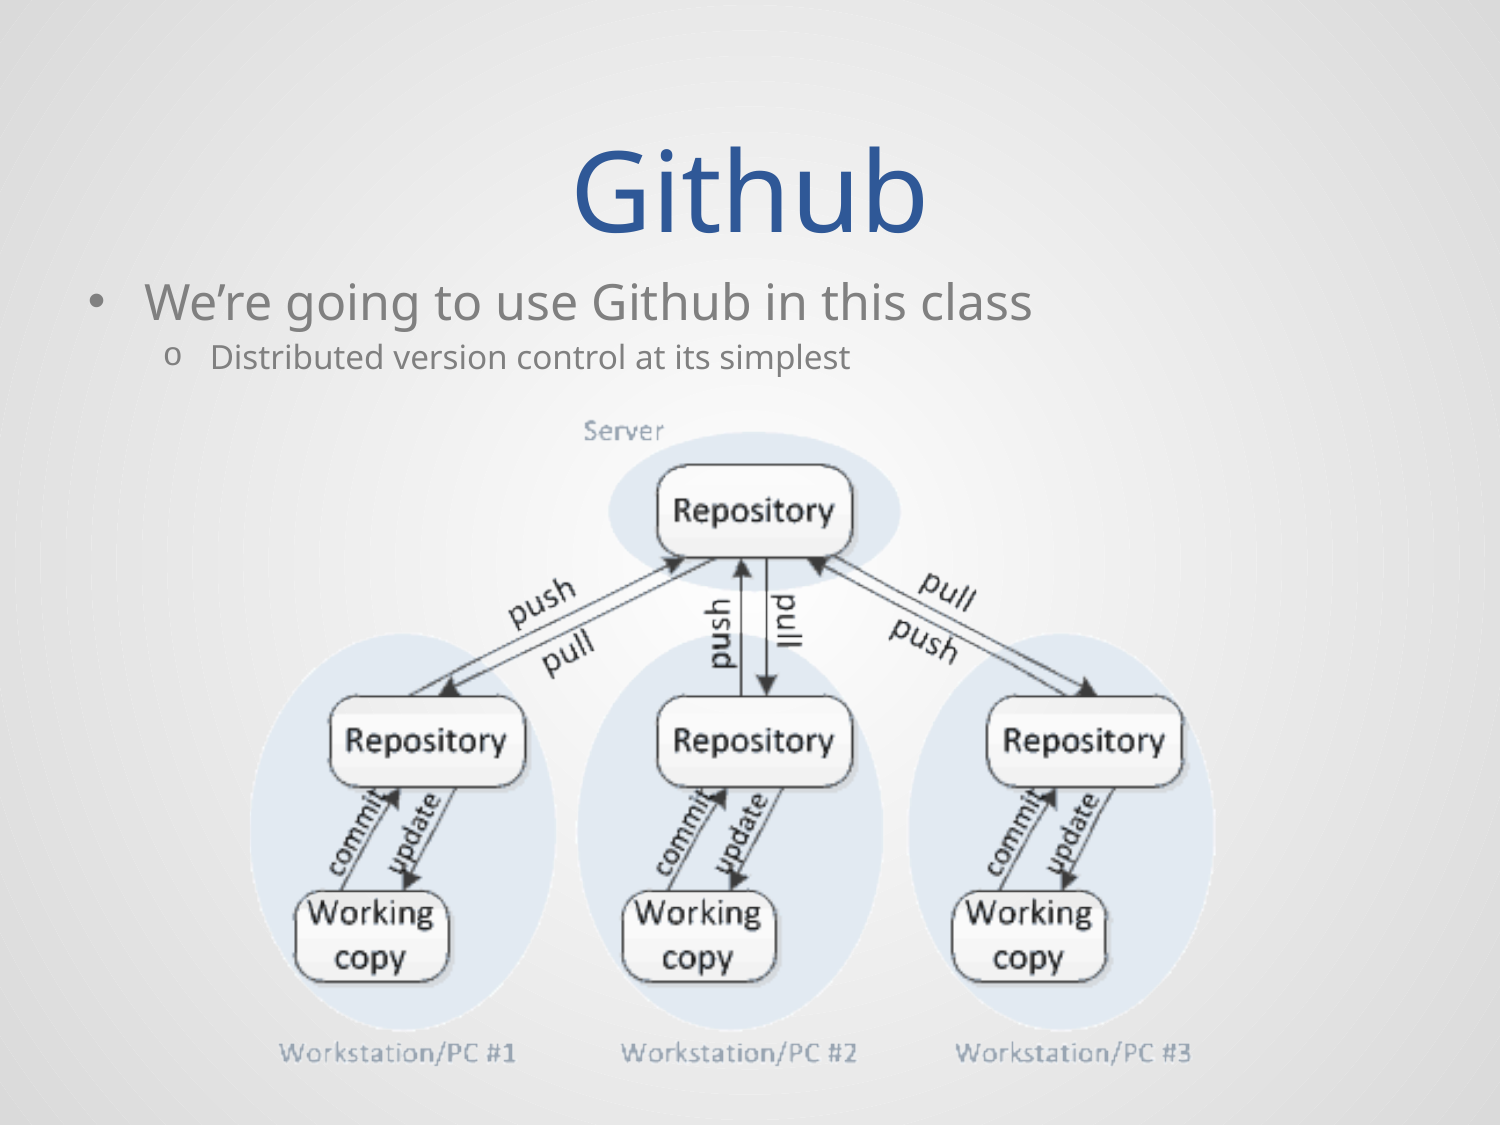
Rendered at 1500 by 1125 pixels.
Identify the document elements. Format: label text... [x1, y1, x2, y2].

list We’re going to use Github in this class Distributed version control at its simplest [72, 262, 1423, 1005]
title Github [75, 0, 1425, 263]
picture [249, 399, 1216, 1074]
